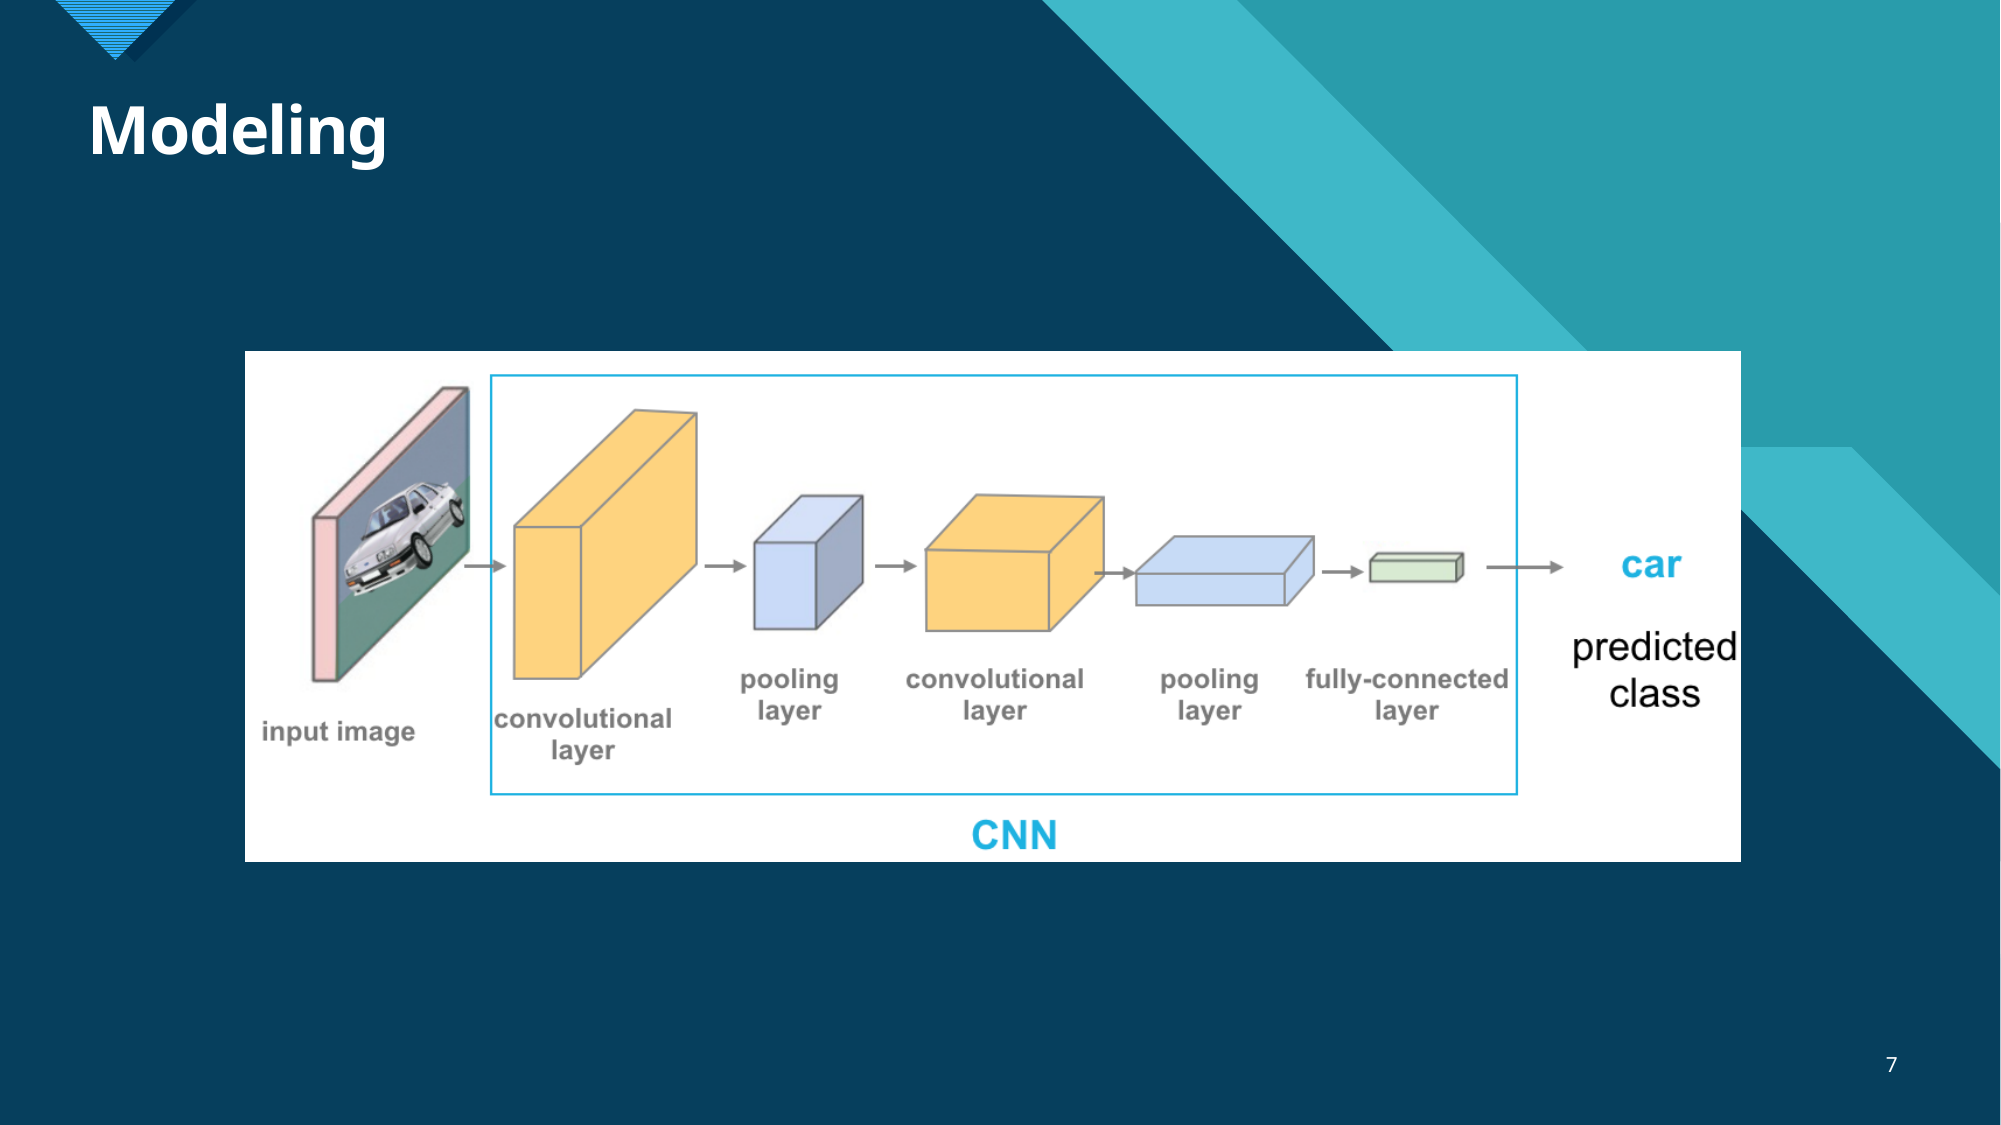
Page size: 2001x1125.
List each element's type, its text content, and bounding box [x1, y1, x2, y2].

slide_number 7 [1845, 1035, 1913, 1096]
picture [246, 350, 1742, 861]
title Modeling [72, 89, 1913, 177]
